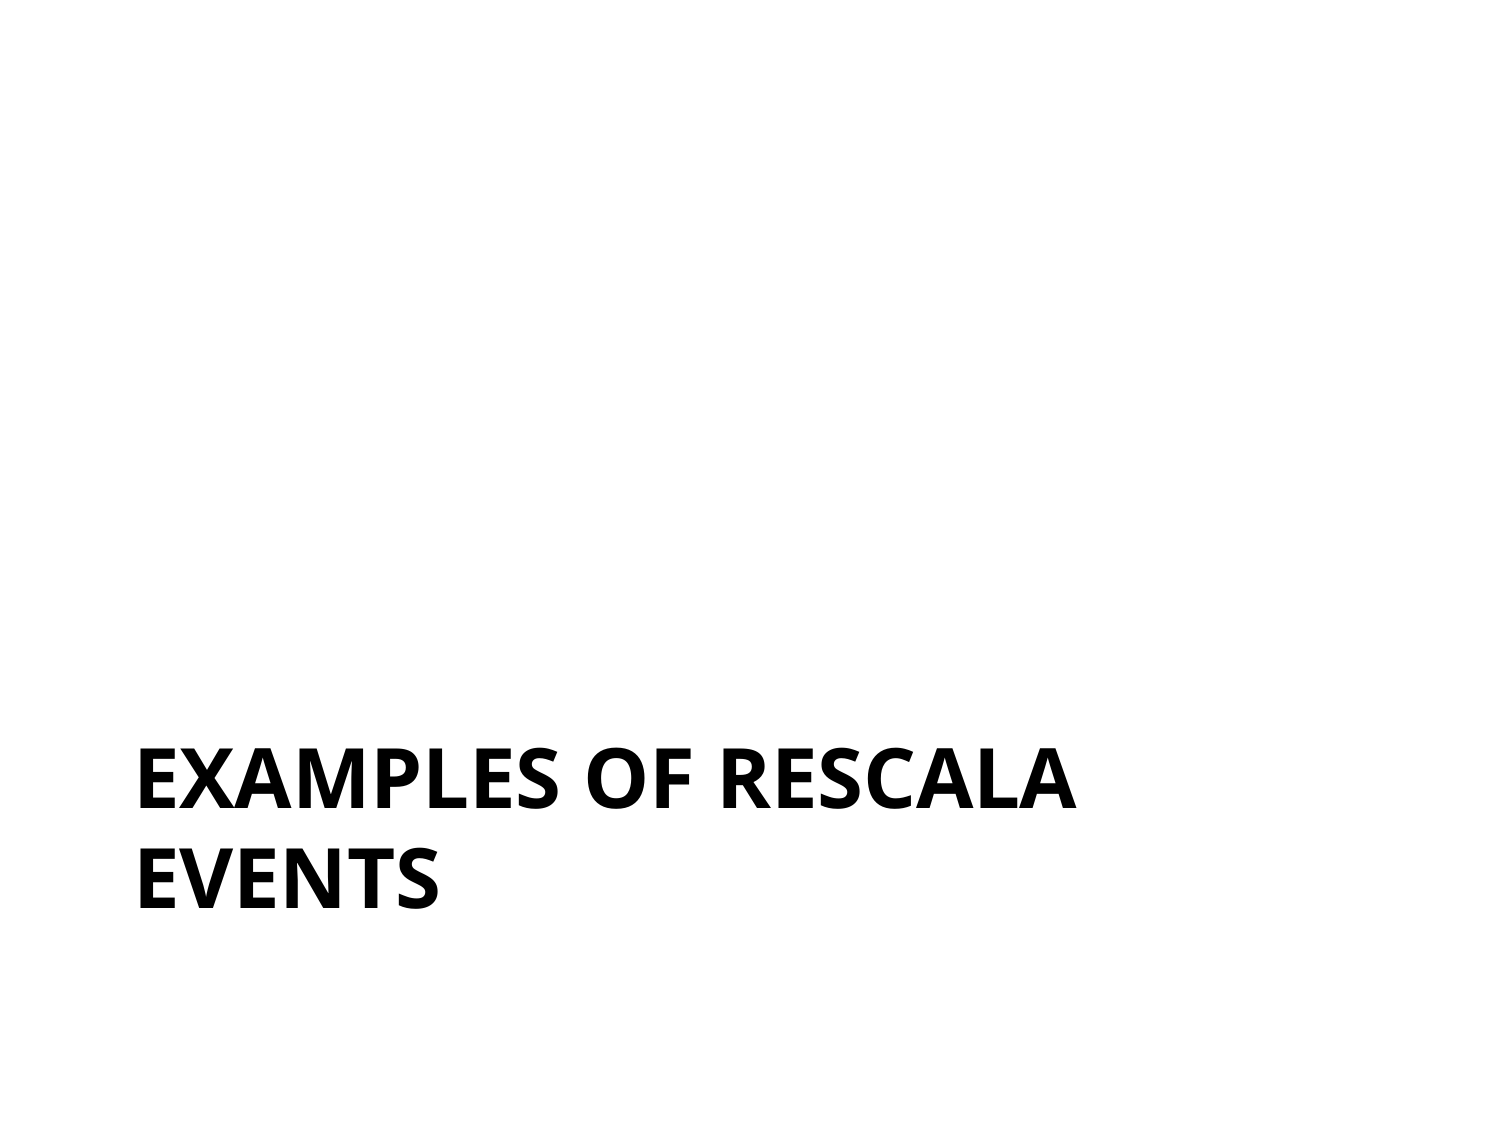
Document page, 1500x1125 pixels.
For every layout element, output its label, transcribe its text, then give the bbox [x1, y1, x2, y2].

title EXAMPLES OF RESCALA EVENTS [131, 722, 1400, 925]
